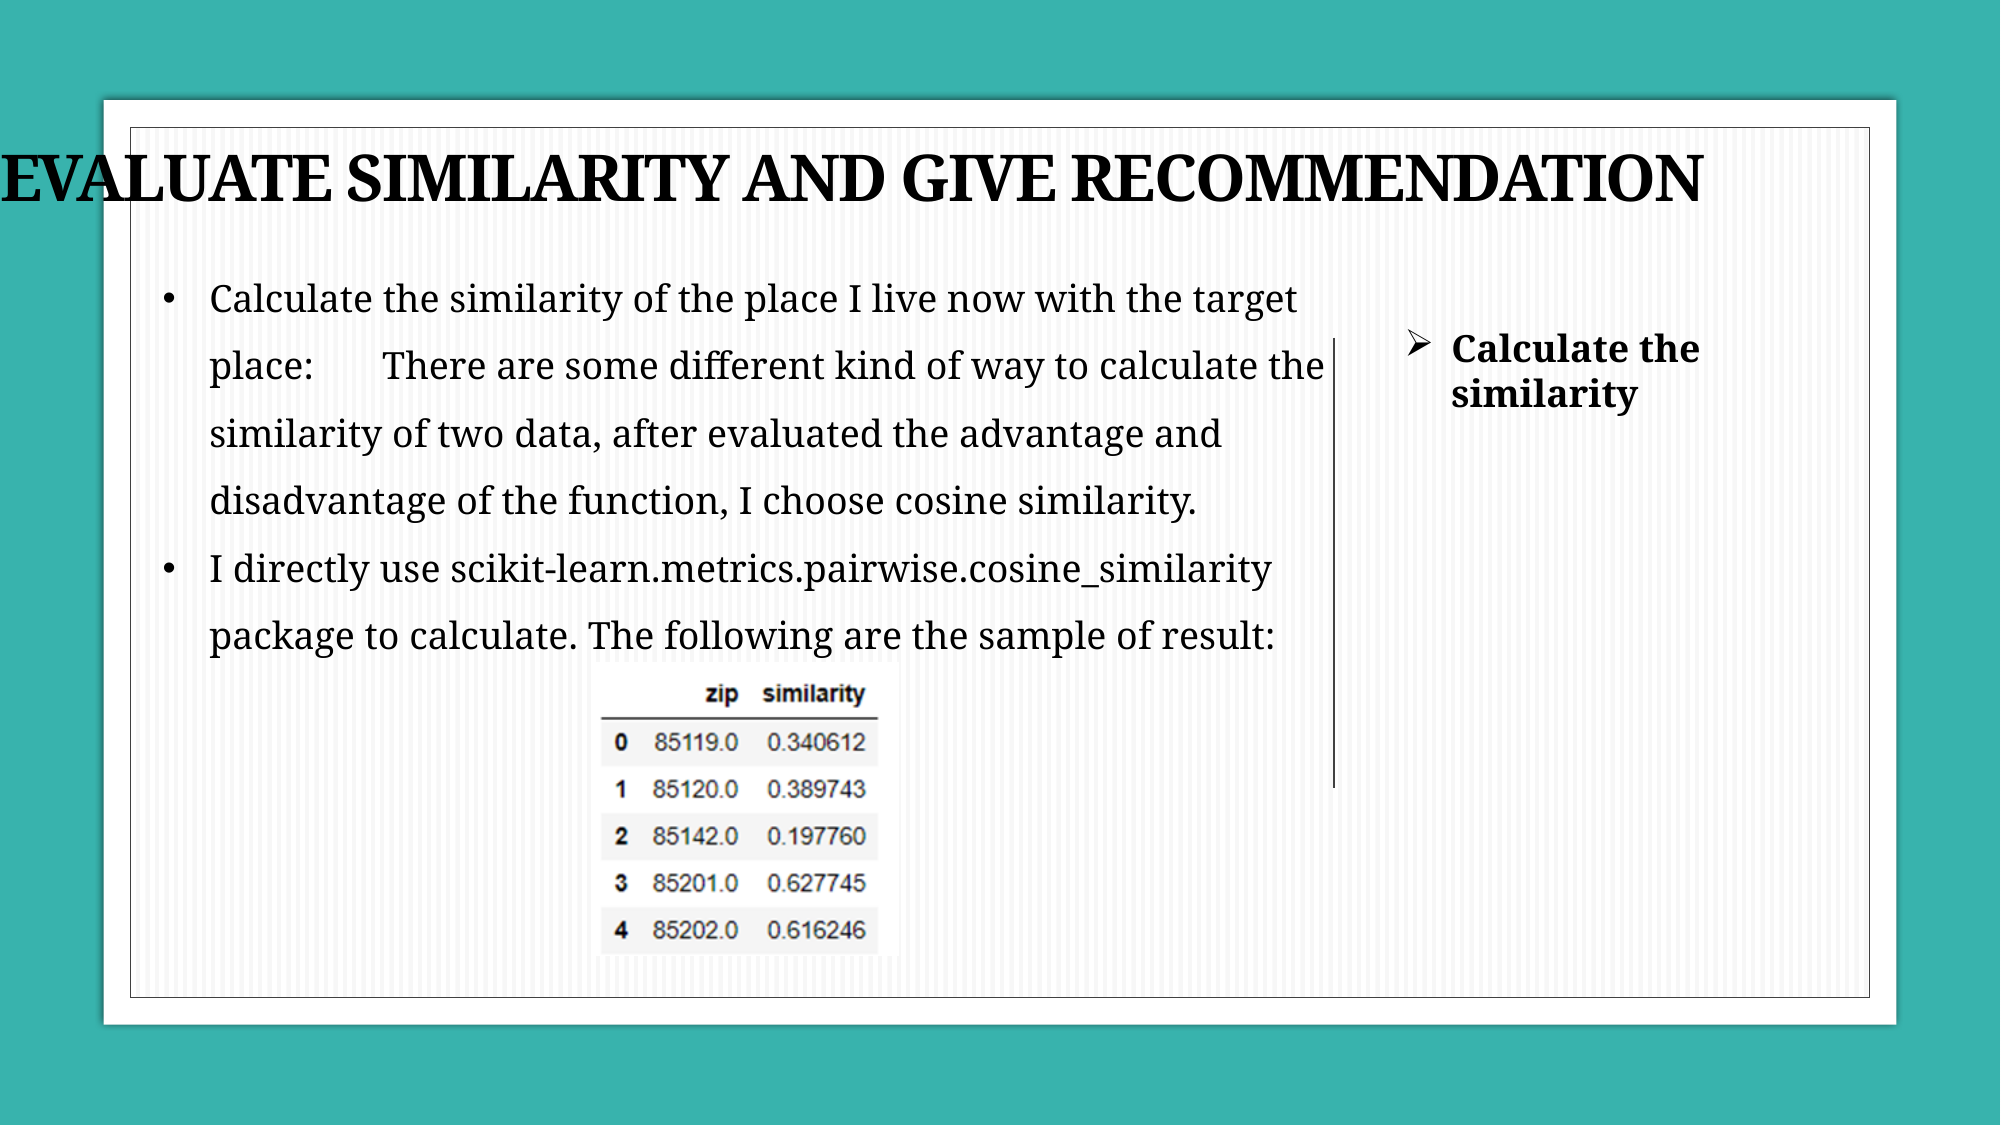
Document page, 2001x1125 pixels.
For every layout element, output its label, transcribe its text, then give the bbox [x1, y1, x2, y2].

text_box [130, 127, 1870, 998]
picture [591, 662, 899, 956]
text_box [103, 100, 1897, 1025]
title Evaluate similarity and Give recommendation [0, 111, 1720, 253]
text_box Calculate the similarity [1389, 317, 1853, 423]
text_box [0, 0, 2000, 1125]
text_box Calculate the similarity of the place I live now with the target place: There are some different kind of way to calculate the similarity of two data, after evaluated the advantage and disadvantage of the function, I choose cosine similarity. I directly use scikit-learn.metrics.pairwise.cosine_similarity package to calculate. The following are the sample of result: [147, 244, 1343, 665]
